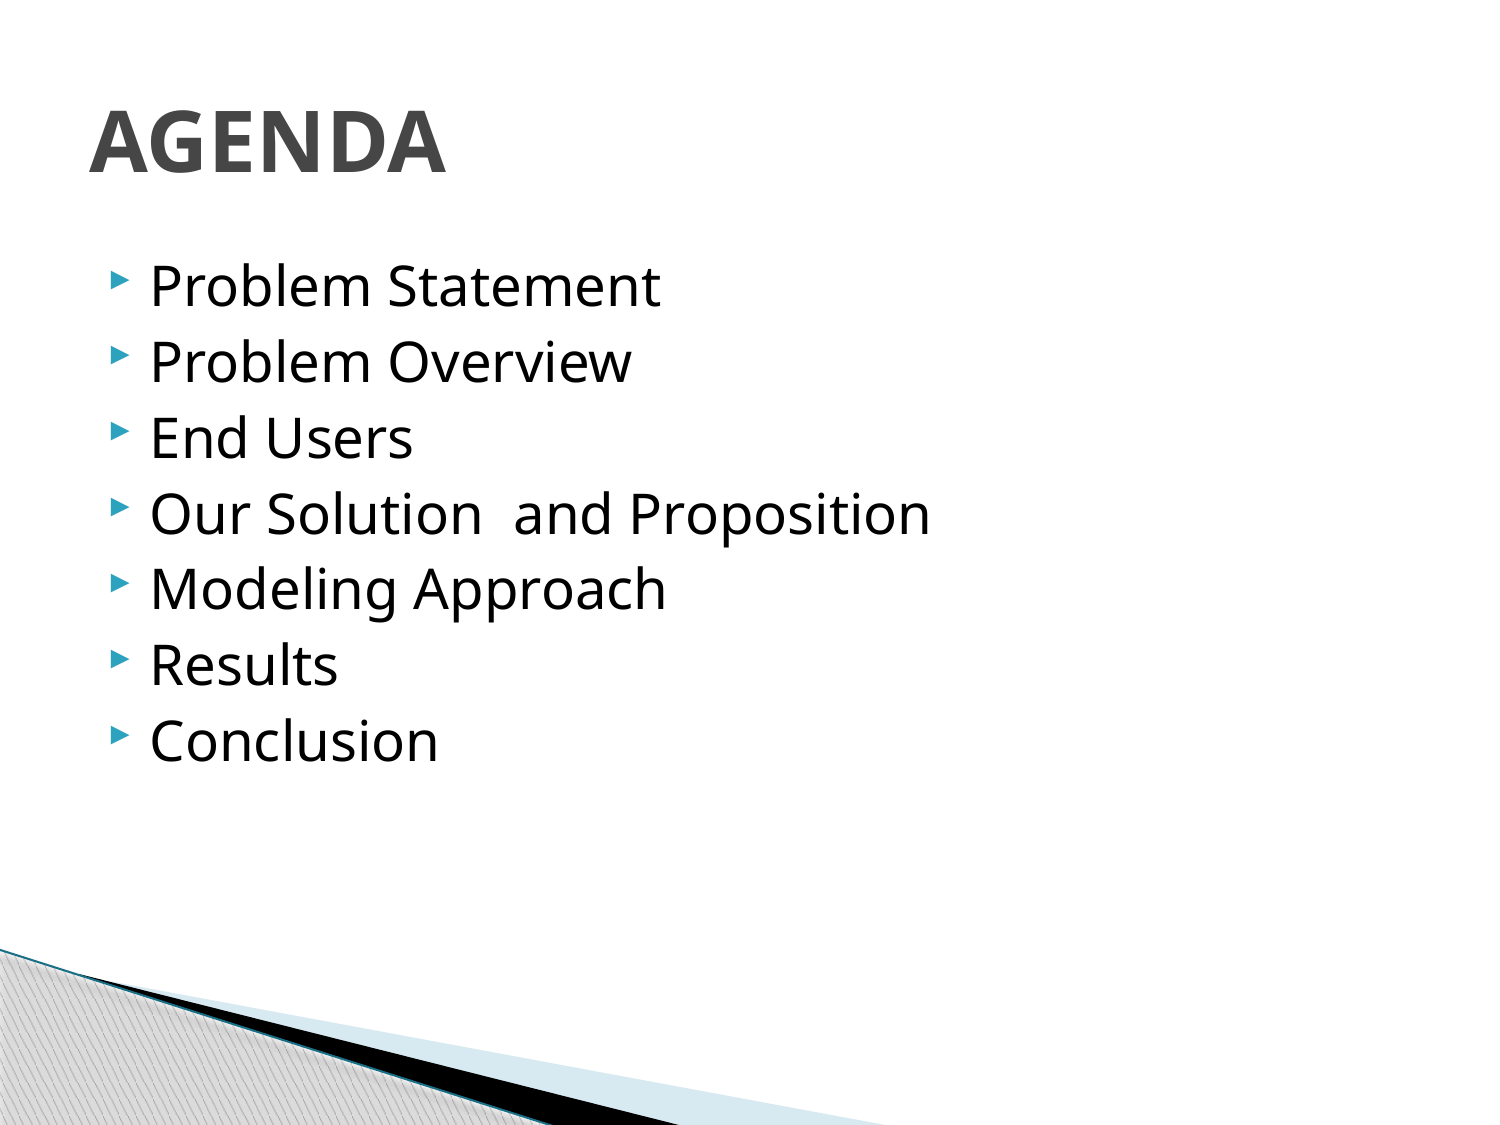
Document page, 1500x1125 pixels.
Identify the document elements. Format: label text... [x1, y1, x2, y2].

list Problem Statement Problem Overview End Users Our Solution and Proposition Modeling Approach Results Conclusion [75, 243, 1425, 986]
title AGENDA [75, 45, 1425, 233]
